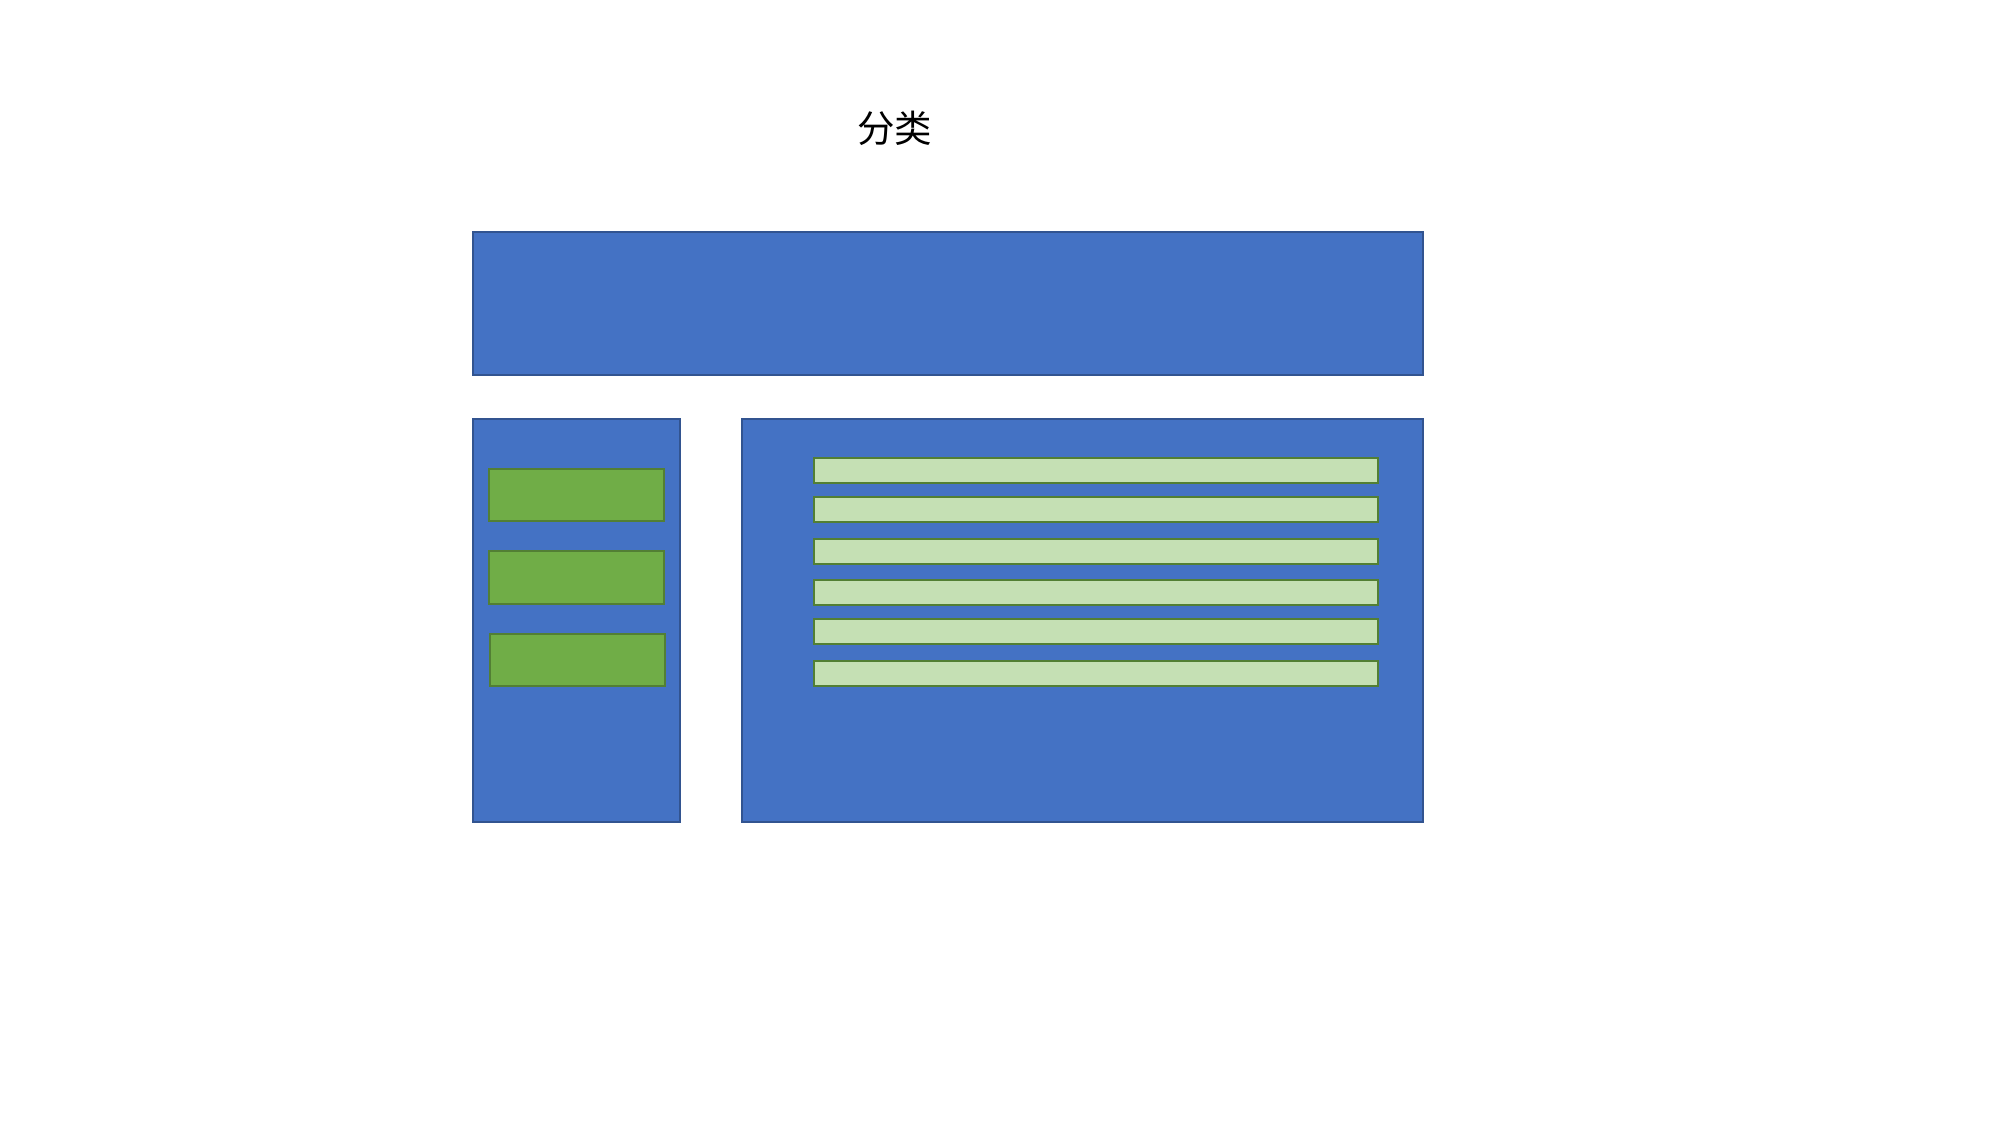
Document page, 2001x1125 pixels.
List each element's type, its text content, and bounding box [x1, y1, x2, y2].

text_box [488, 468, 665, 522]
text_box [813, 660, 1379, 687]
text_box [741, 418, 1424, 823]
text_box [813, 579, 1379, 606]
text_box [813, 457, 1379, 484]
text_box [489, 633, 666, 687]
text_box [472, 418, 681, 823]
text_box [813, 538, 1379, 565]
text_box [813, 618, 1379, 645]
text_box [488, 550, 665, 605]
text_box [813, 496, 1379, 523]
text_box 分类 [842, 97, 984, 158]
text_box [472, 231, 1424, 376]
